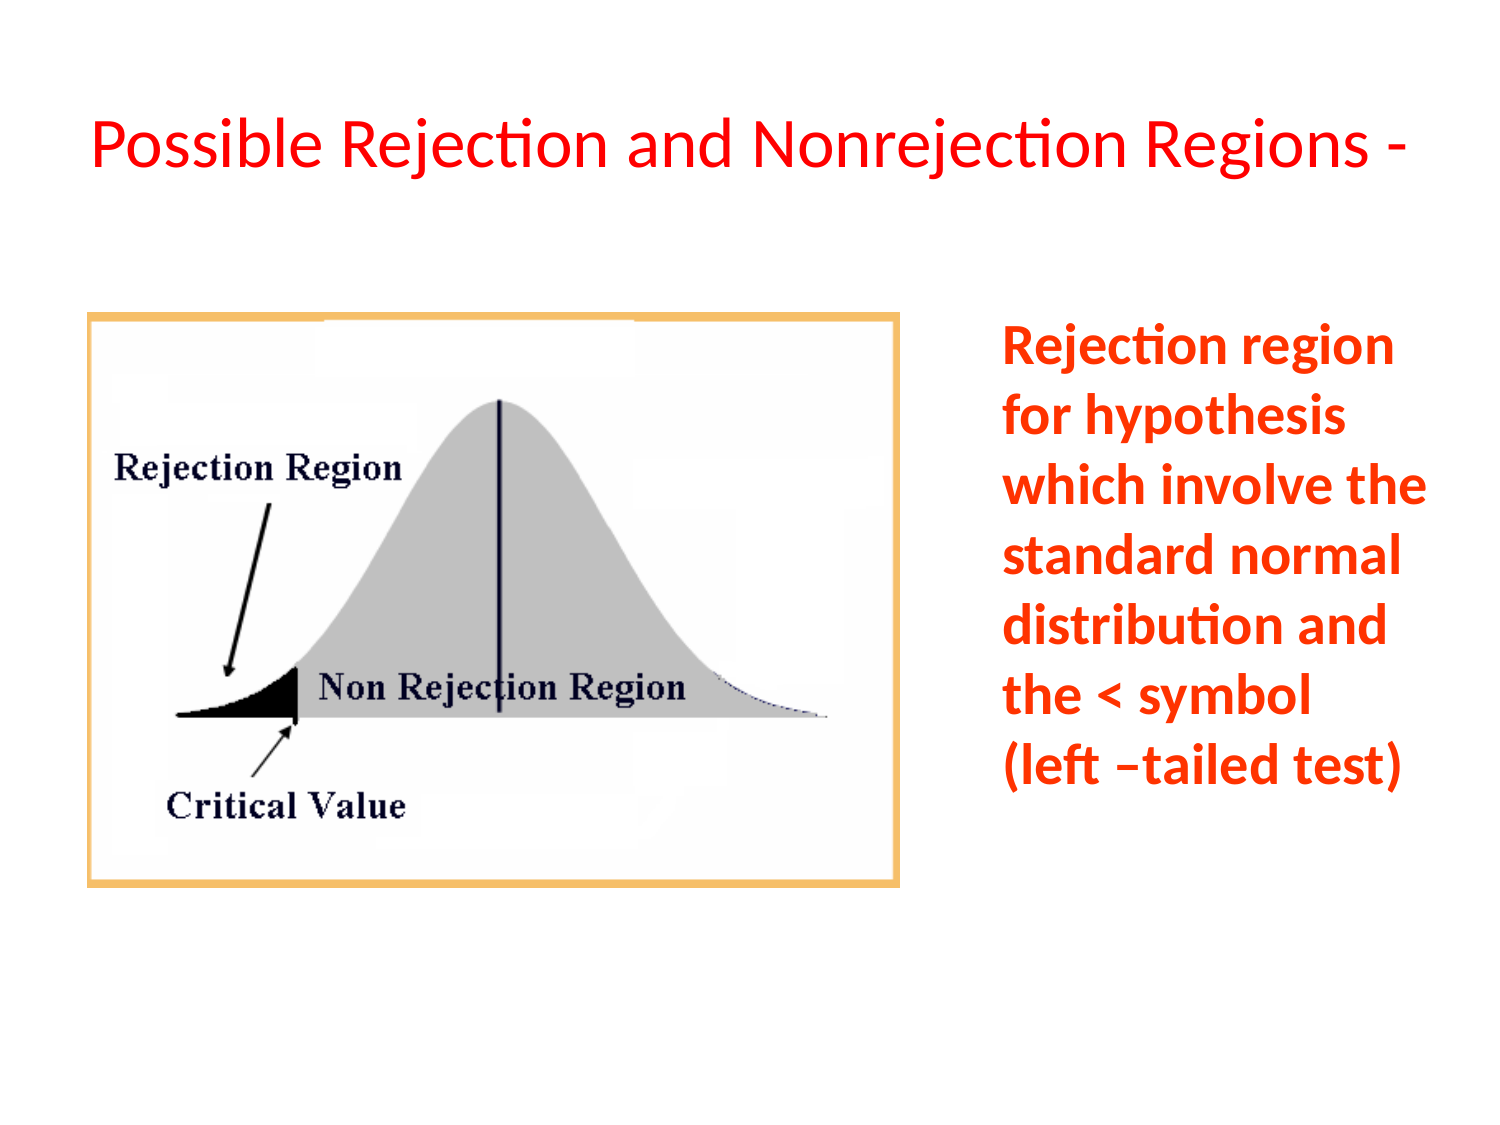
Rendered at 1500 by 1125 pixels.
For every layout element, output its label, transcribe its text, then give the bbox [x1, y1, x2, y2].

title Possible Rejection and Nonrejection Regions - [75, 45, 1425, 233]
text_box Rejection region for hypothesis which involve the standard normal distribution and the < symbol (left –tailed test) [987, 298, 1450, 804]
picture [87, 312, 901, 888]
